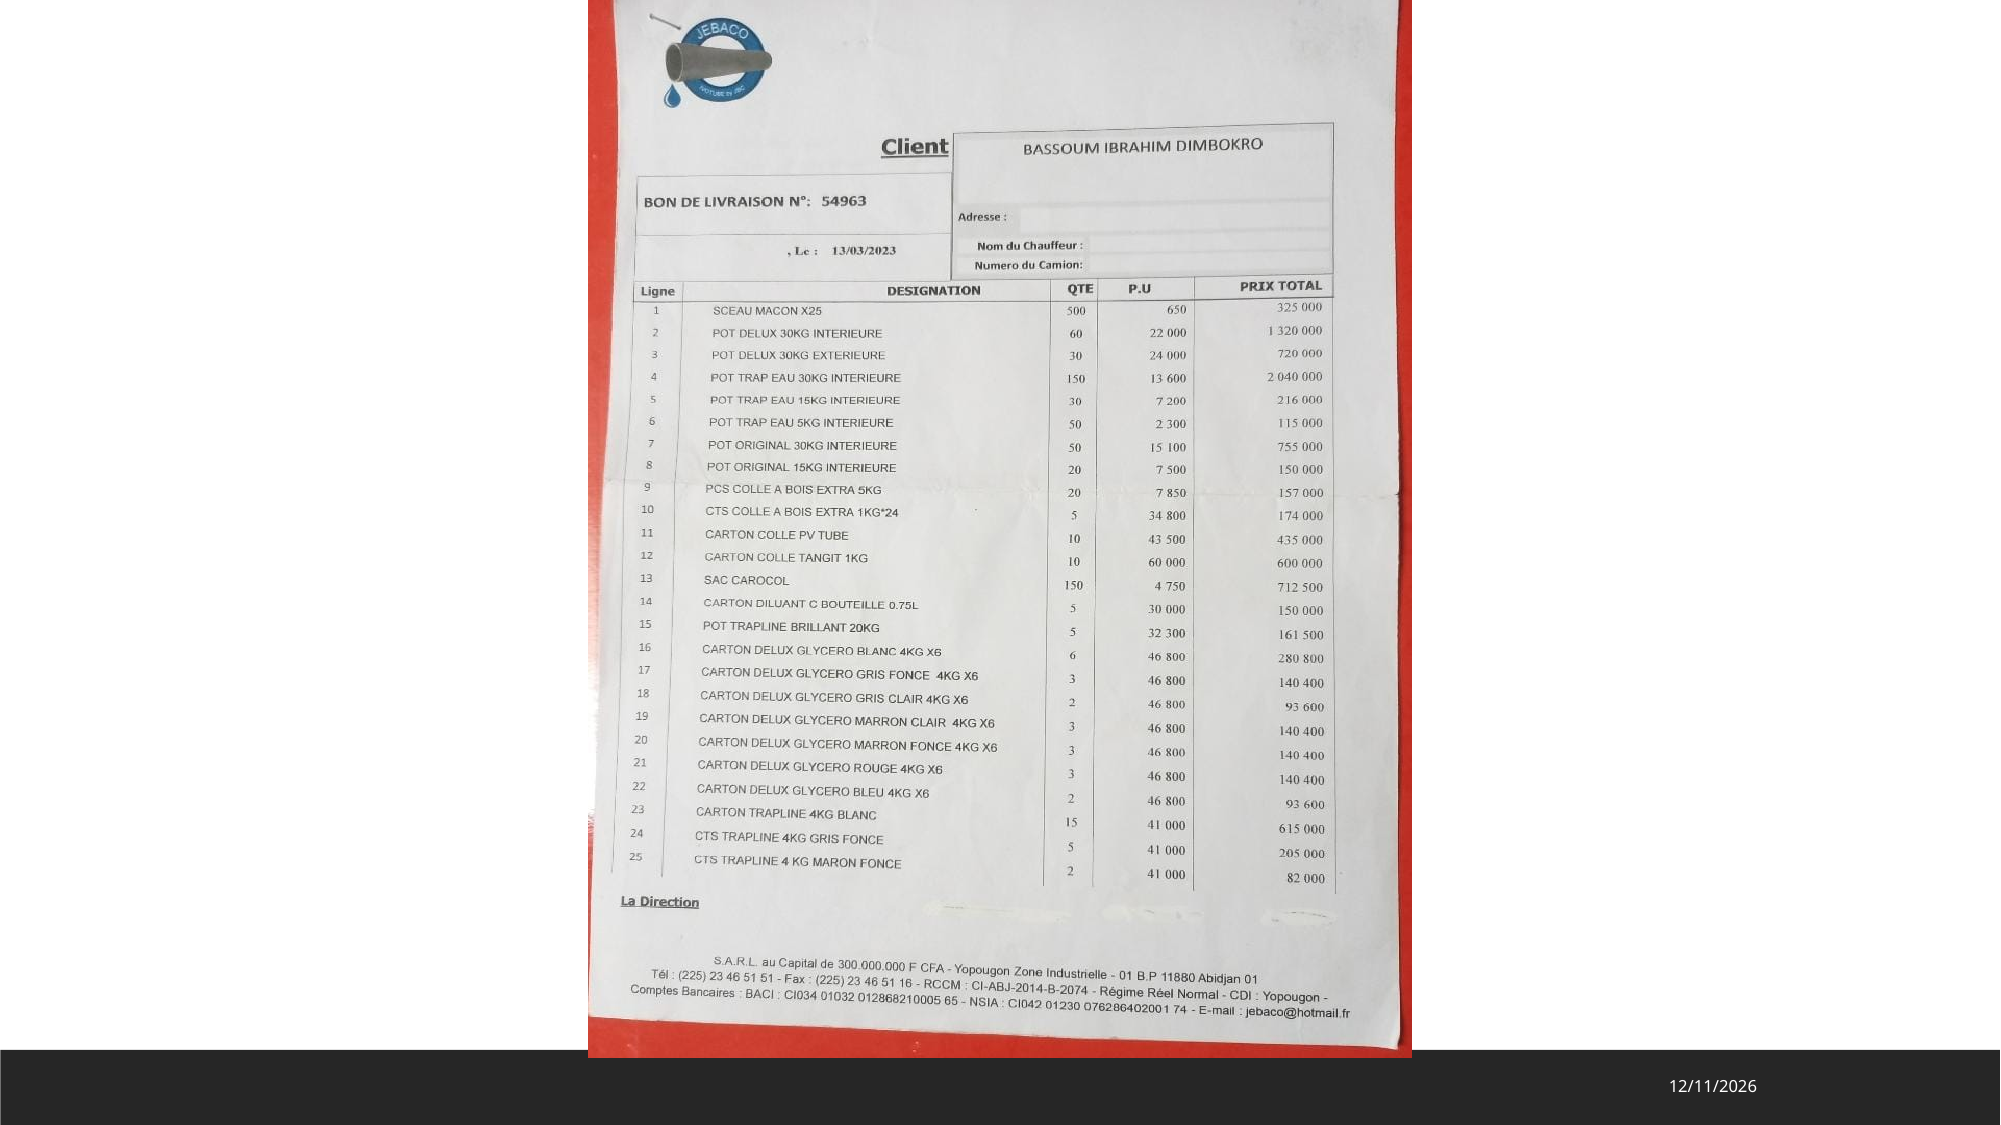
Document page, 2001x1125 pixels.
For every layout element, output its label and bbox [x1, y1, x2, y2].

picture [587, 0, 1413, 1058]
slide_number [1348, 1057, 1773, 1118]
